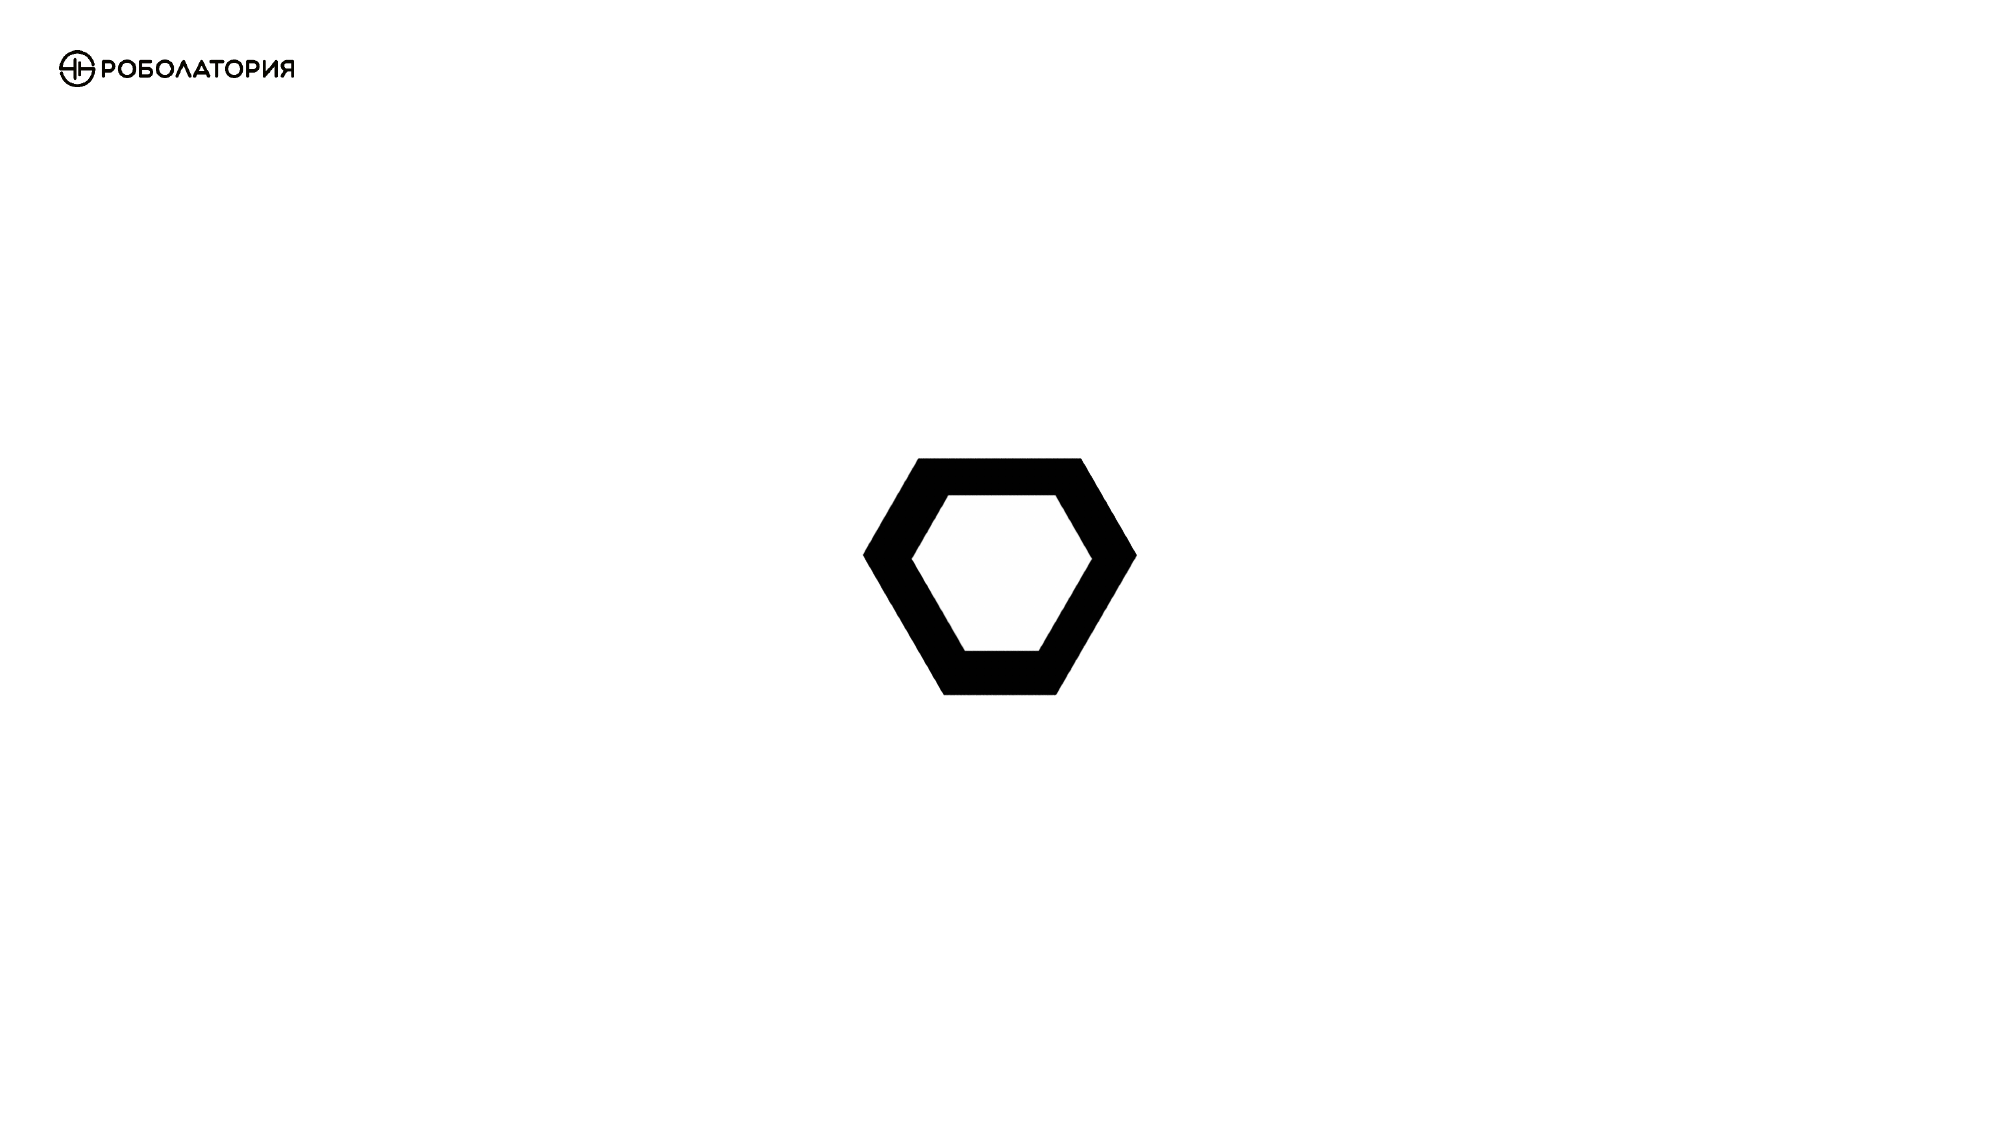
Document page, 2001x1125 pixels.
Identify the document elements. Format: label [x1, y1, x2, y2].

picture [836, 389, 1176, 743]
text_box [0, 0, 353, 137]
